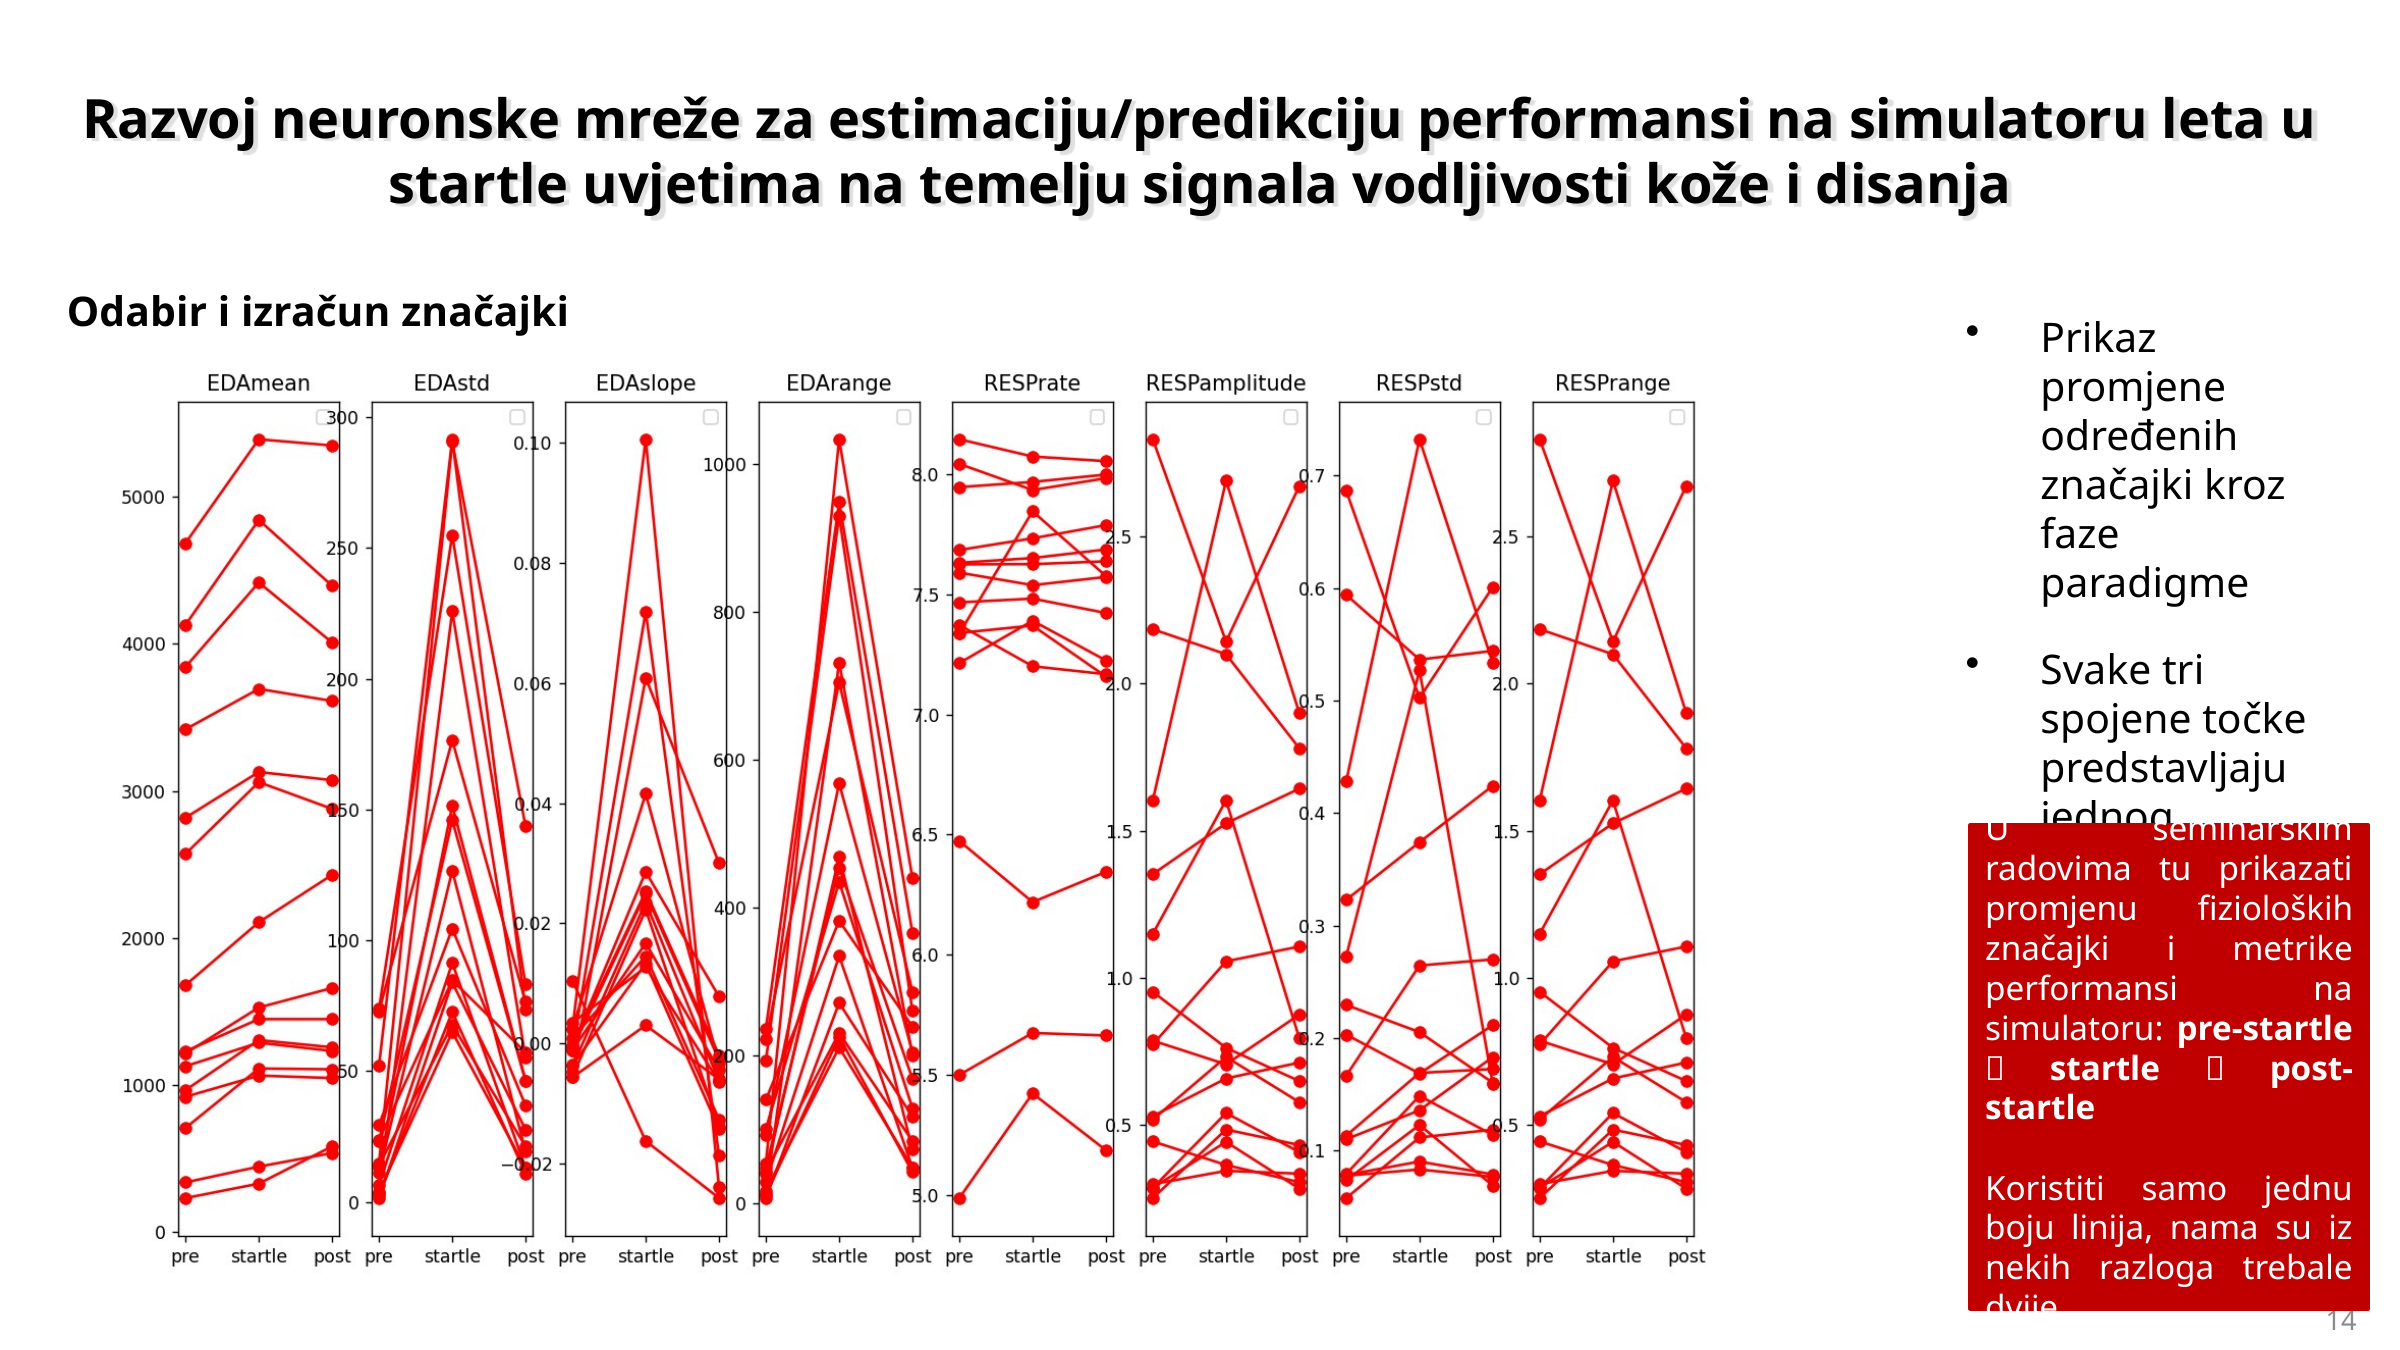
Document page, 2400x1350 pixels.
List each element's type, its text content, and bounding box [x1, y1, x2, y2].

text_box Prikaz promjene određenih značajki kroz faze paradigme Svake tri spojene točke predstavljaju jednog ispitanika [1950, 304, 2349, 897]
title Razvoj neuronske mreže za estimaciju/predikciju performansi na simulatoru leta u startle uvjetima na temelju signala vodljivosti kože i disanja [0, 74, 2400, 222]
picture [110, 360, 1717, 1290]
slide_number 14 [1831, 1285, 2372, 1350]
list Odabir i izračun značajki [51, 277, 2346, 343]
text_box U seminarskim radovima tu prikazati promjenu fizioloških značajki i metrike performansi na simulatoru: pre-startle  startle  post-startle Koristiti samo jednu boju linija, nama su iz nekih razloga trebale dvije. [1968, 823, 2370, 1311]
